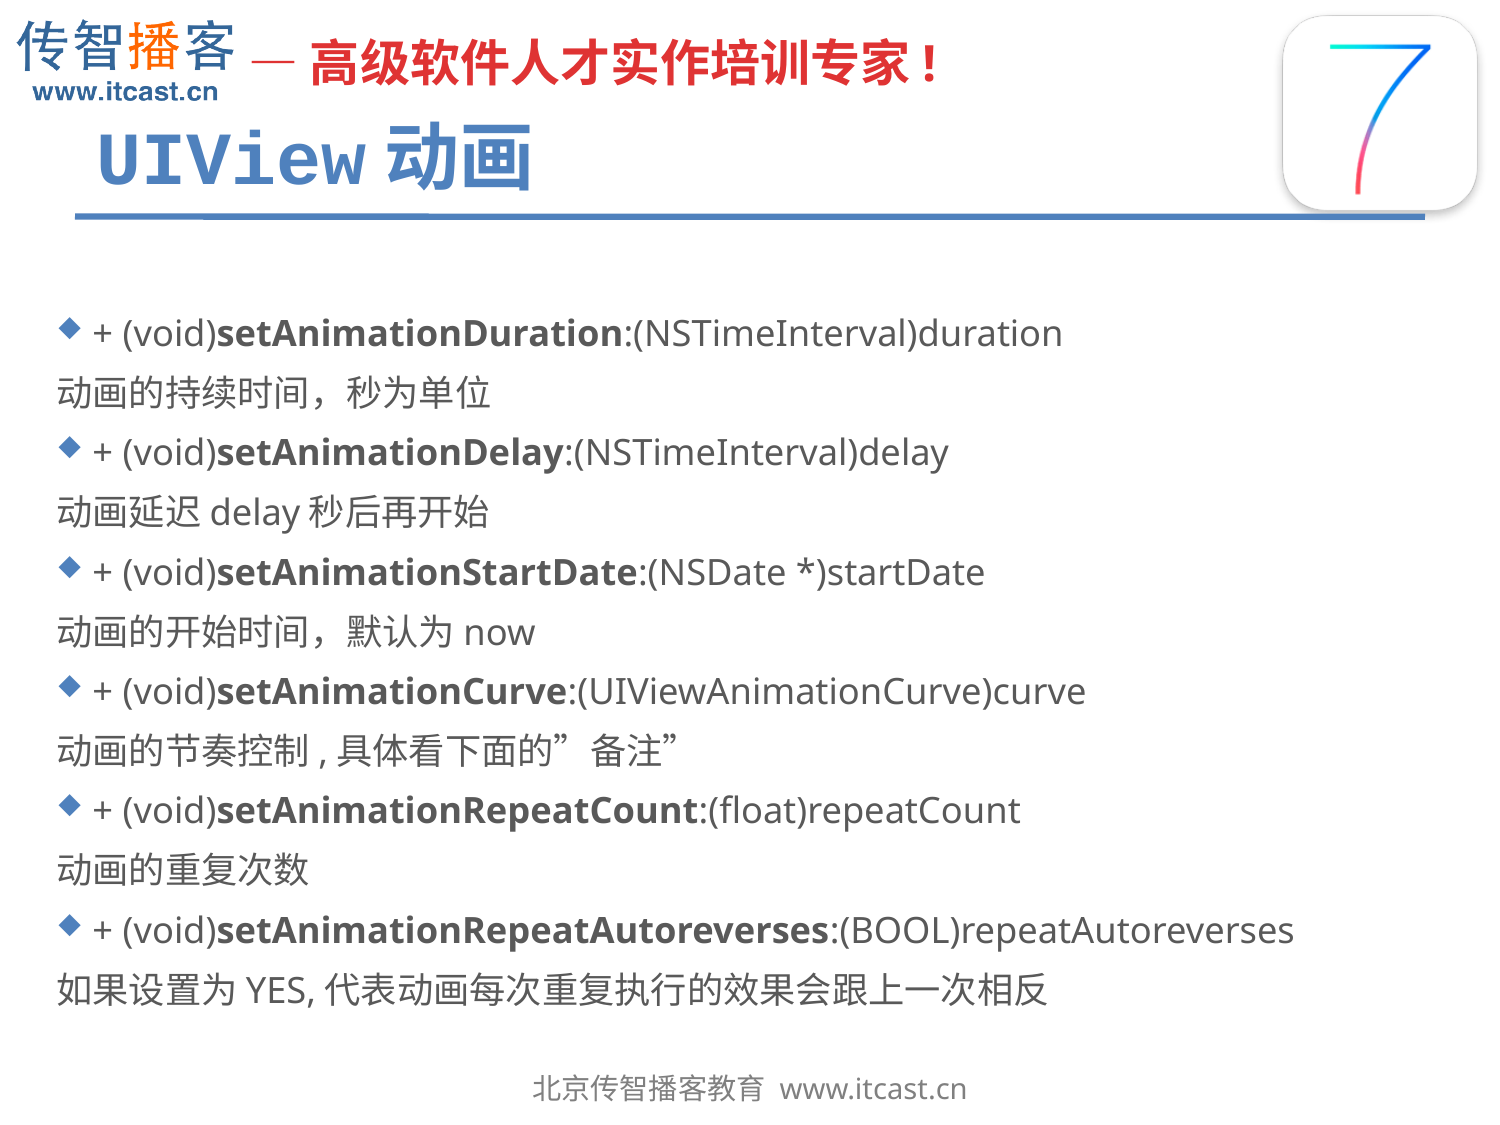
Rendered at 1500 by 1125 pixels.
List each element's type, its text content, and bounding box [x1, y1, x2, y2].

list + (void)setAnimationDuration:(NSTimeInterval)duration 动画的持续时间，秒为单位 + (void)setAnimationDelay:(NSTimeInterval)delay 动画延迟delay秒后再开始 + (void)setAnimationStartDate:(NSDate *)startDate 动画的开始时间，默认为now + (void)setAnimationCurve:(UIViewAnimationCurve)curve 动画的节奏控制,具体看下面的”备注” + (void)setAnimationRepeatCount:(float)repeatCount 动画的重复次数 + (void)setAnimationRepeatAutoreverses:(BOOL)repeatAutoreverses 如果设置为YES,代表动画每次重复执行的效果会跟上一次相反 [41, 302, 1471, 1024]
title UIView动画 [81, 102, 1416, 238]
picture [16, 19, 234, 101]
picture [1163, 0, 1500, 263]
